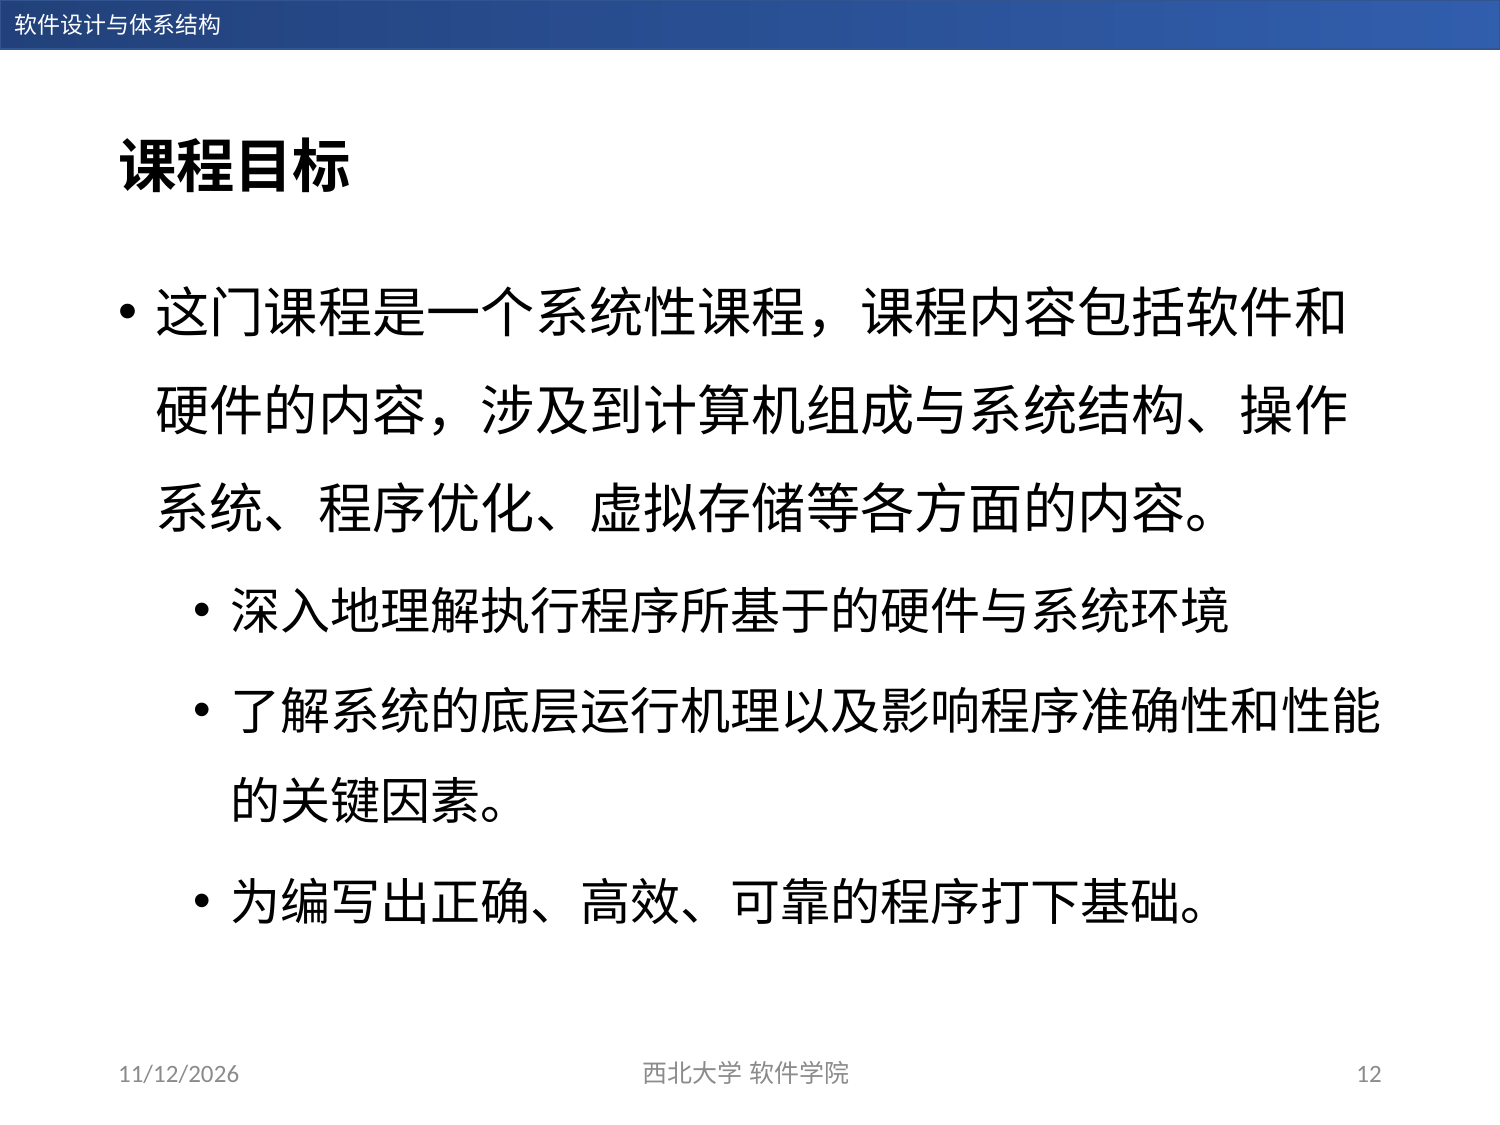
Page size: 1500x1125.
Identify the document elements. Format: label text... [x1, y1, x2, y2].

footer 西北大学 软件学院 [496, 1042, 1004, 1103]
title 课程目标 [103, 59, 1397, 238]
slide_number 12 [1059, 1042, 1397, 1103]
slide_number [103, 1042, 441, 1103]
list 这门课程是一个系统性课程，课程内容包括软件和硬件的内容，涉及到计算机组成与系统结构、操作系统、程序优化、虚拟存储等各方面的内容。 深入地理解执行程序所基于的硬件与系统环境 了解系统的底层运行机理以及影响程序准确性和性能的关键因素。 为编写出正确、高效、可靠的程序打下基础。 [103, 238, 1397, 953]
